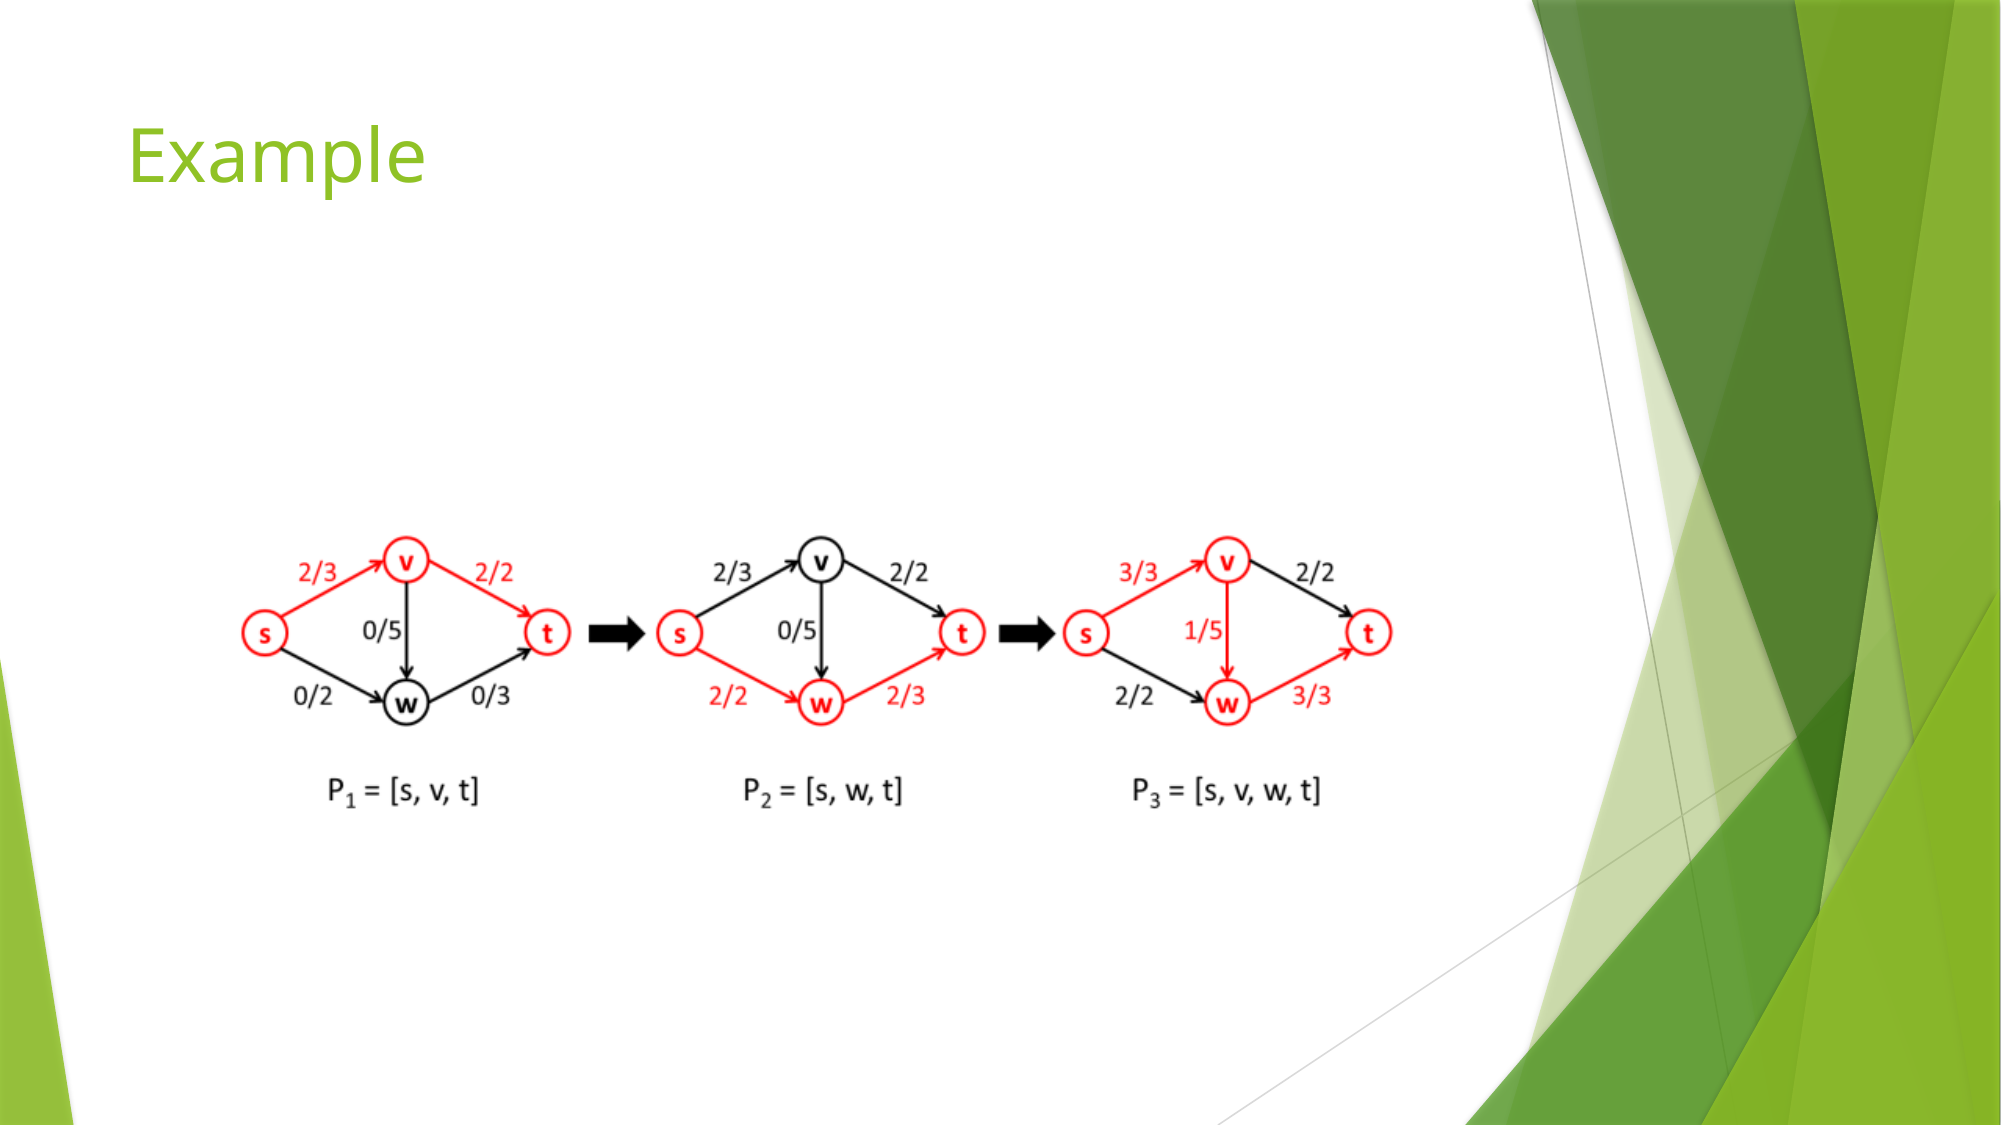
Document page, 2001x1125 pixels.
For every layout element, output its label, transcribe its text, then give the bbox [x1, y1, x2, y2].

title Example [111, 99, 1522, 317]
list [223, 513, 1409, 832]
